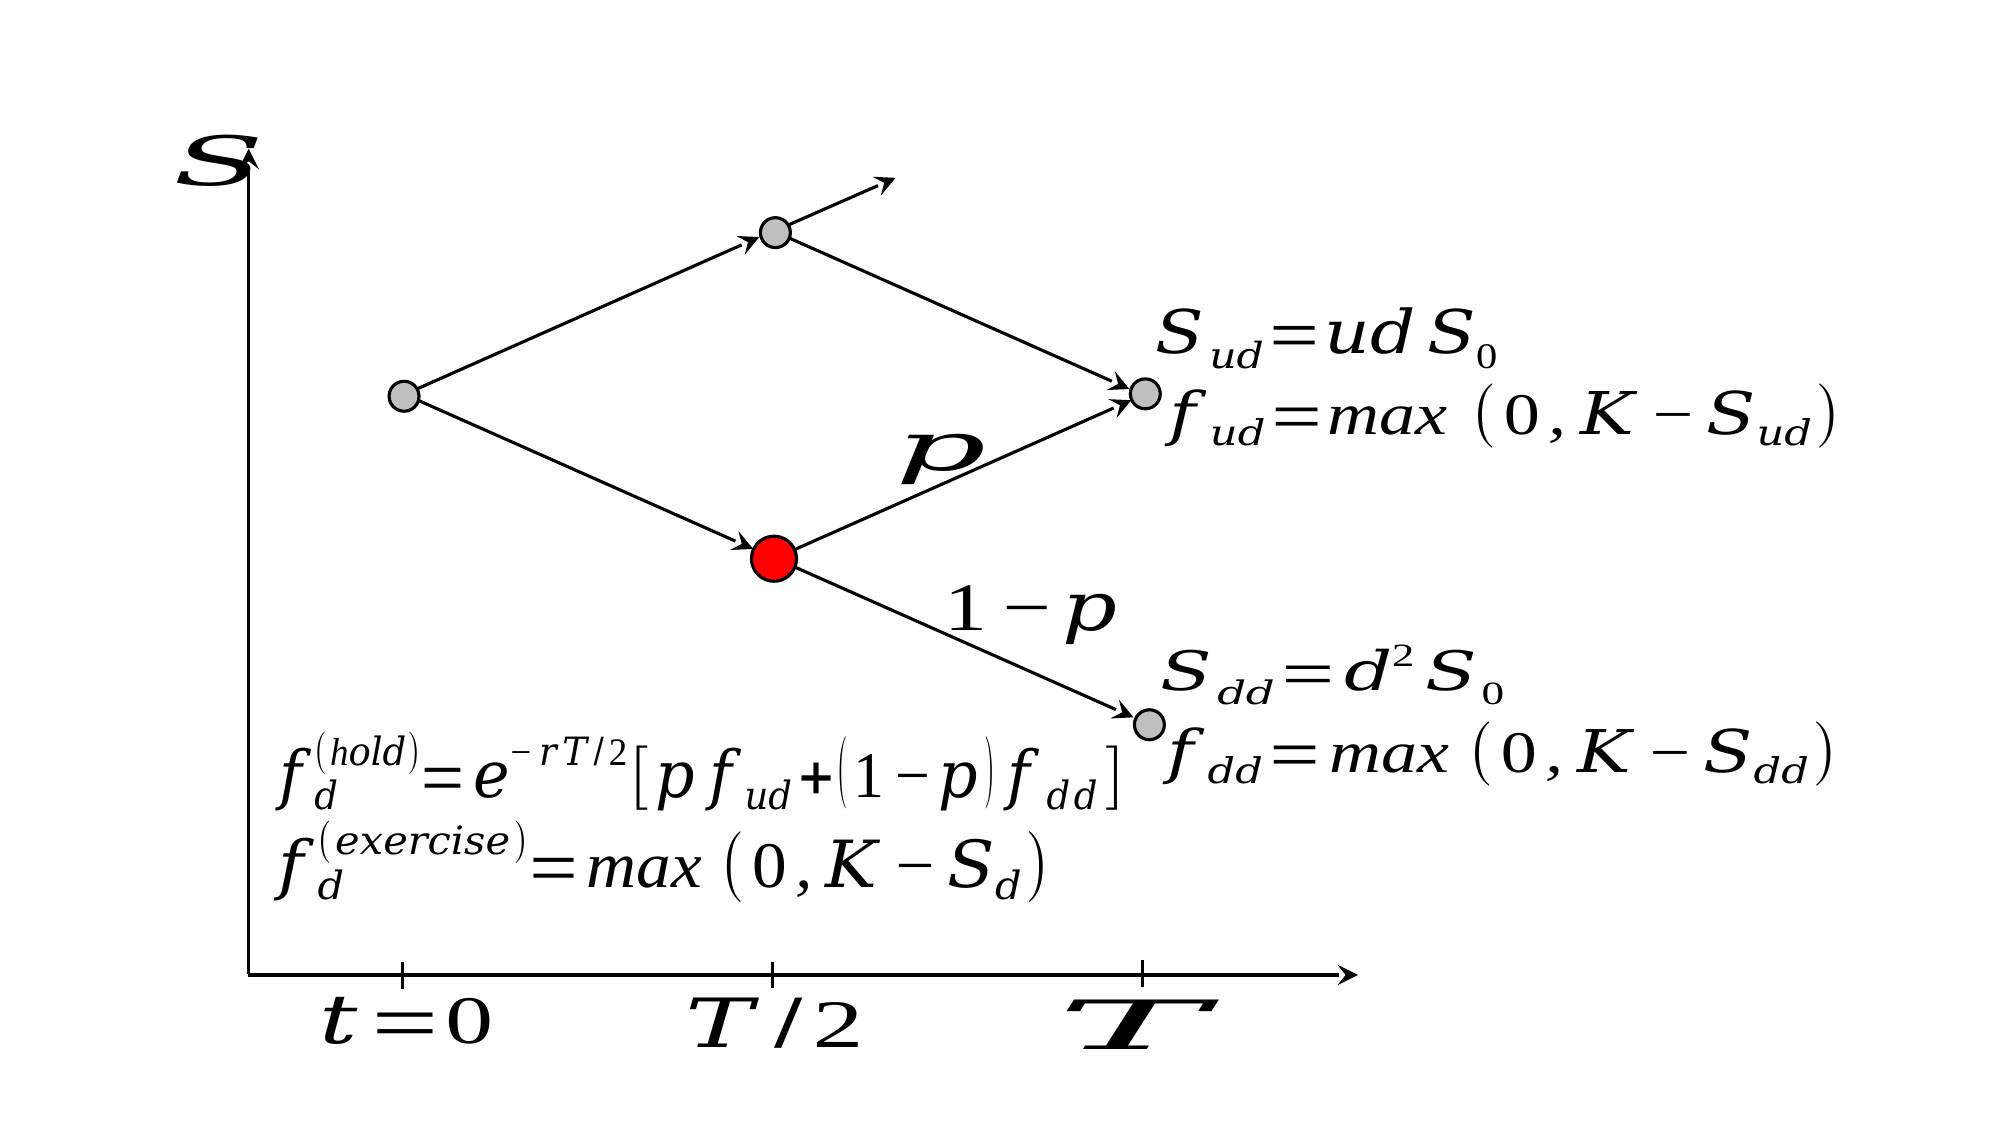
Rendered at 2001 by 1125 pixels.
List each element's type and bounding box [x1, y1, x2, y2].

text_box [388, 380, 421, 413]
text_box [759, 216, 792, 249]
text_box [1133, 708, 1166, 741]
text_box [786, 237, 1130, 390]
text_box [410, 396, 754, 549]
text_box [1129, 377, 1162, 410]
text_box [786, 177, 896, 226]
text_box [788, 400, 1132, 553]
text_box [791, 565, 1134, 718]
text_box [750, 535, 798, 583]
text_box [416, 237, 760, 389]
